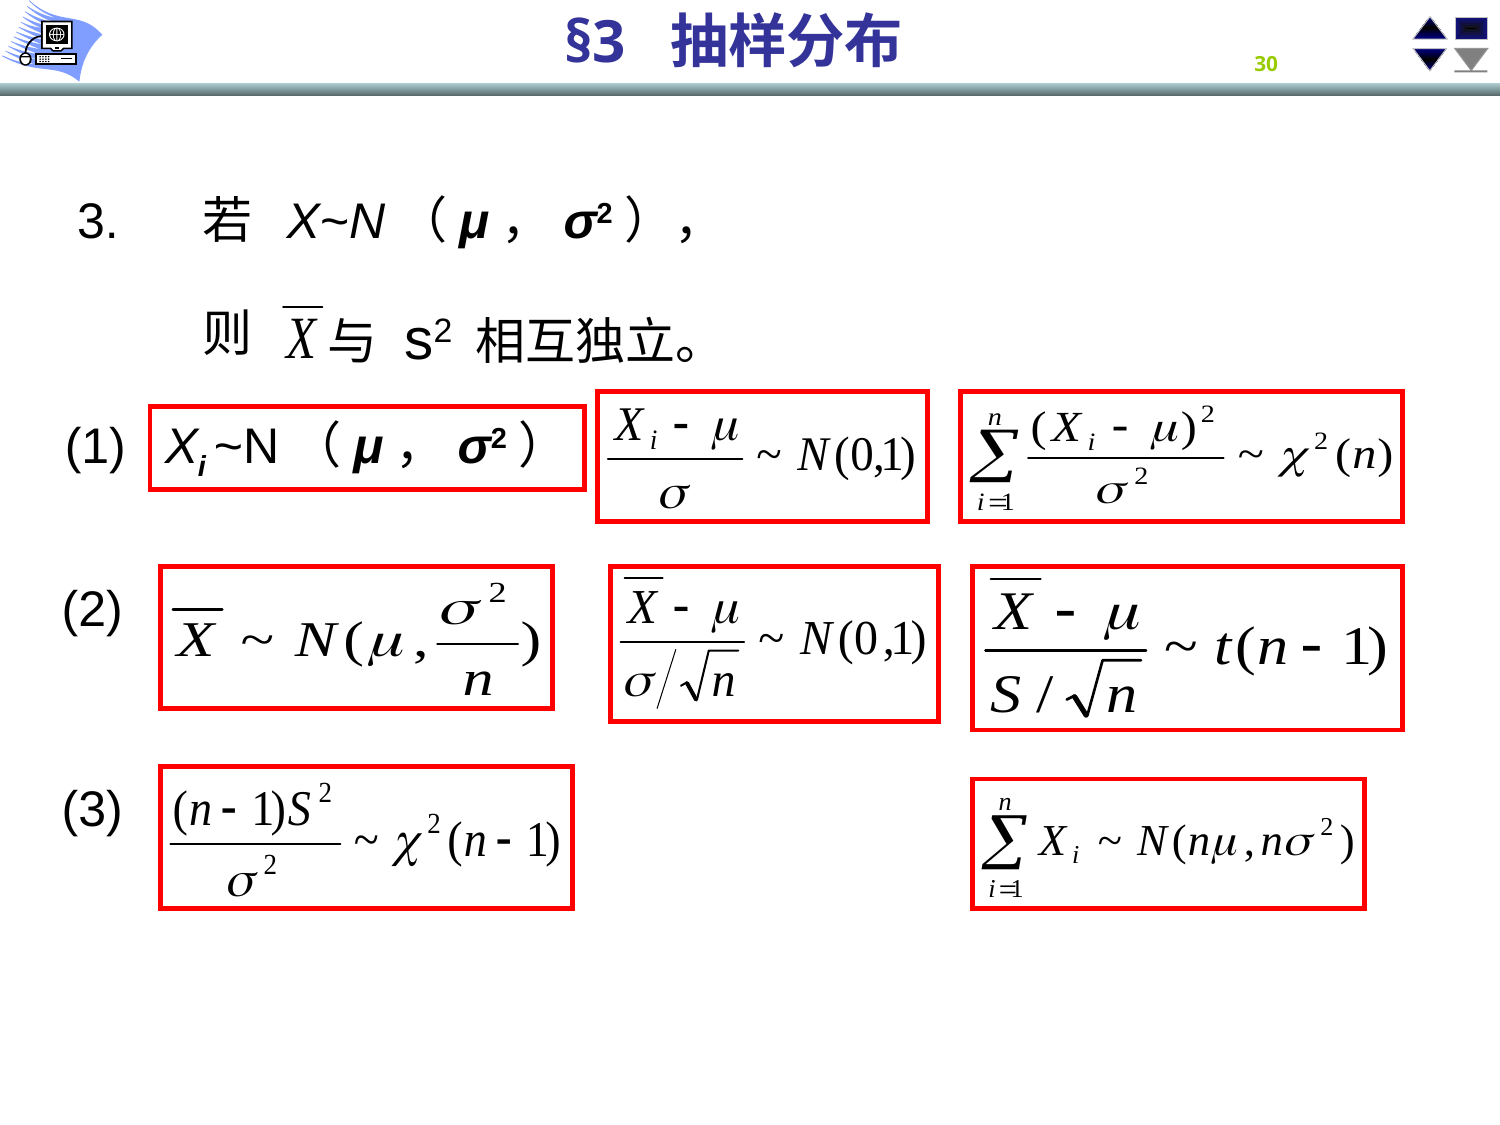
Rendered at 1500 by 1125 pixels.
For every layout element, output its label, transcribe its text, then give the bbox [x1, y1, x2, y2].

text_box 若 X~N（μ，σ2）， [187, 181, 788, 257]
text_box Xi ~N（μ，σ2） [150, 406, 585, 490]
text_box (3) [46, 768, 147, 844]
text_box (2) [46, 568, 147, 644]
text_box 3. [62, 181, 134, 257]
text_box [162, 568, 551, 707]
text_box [162, 768, 571, 907]
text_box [187, 293, 763, 380]
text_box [962, 393, 1401, 520]
text_box (1) [50, 406, 150, 482]
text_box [612, 568, 937, 720]
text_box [974, 781, 1363, 907]
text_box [599, 393, 926, 520]
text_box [974, 568, 1401, 728]
